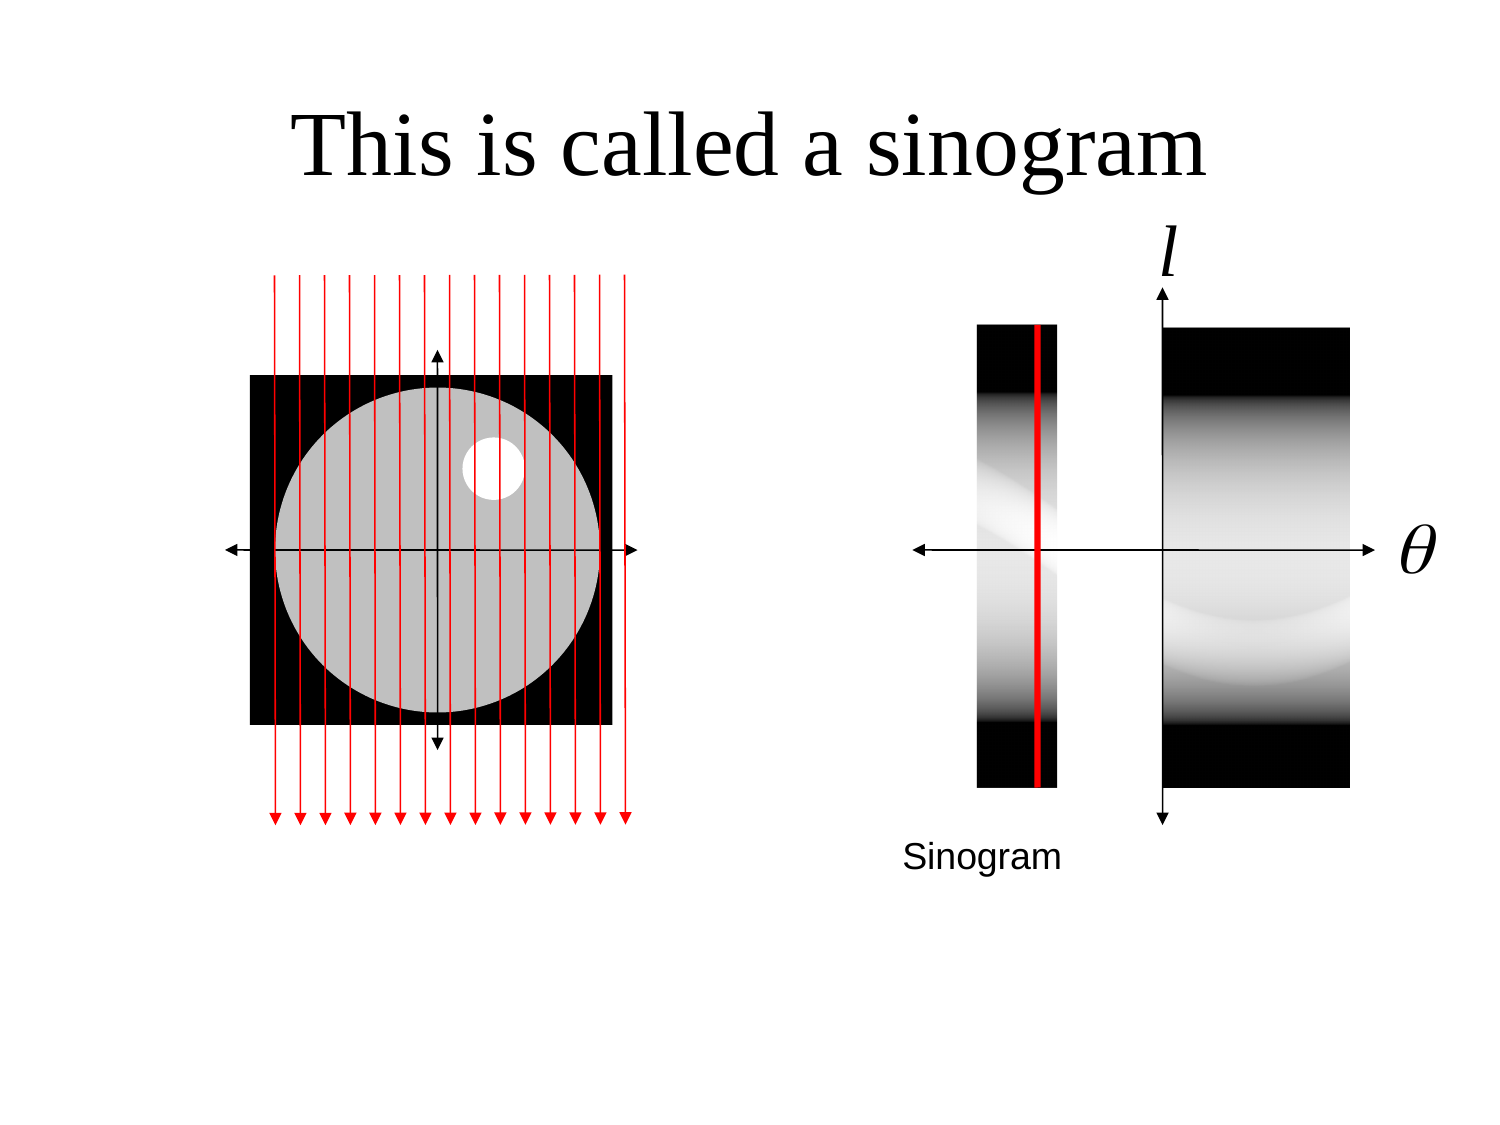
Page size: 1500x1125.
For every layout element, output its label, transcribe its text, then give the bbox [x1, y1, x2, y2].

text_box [224, 735, 638, 751]
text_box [174, 374, 726, 726]
title This is called a sinogram [75, 45, 1425, 233]
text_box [1387, 512, 1443, 580]
text_box Sinogram [887, 824, 1426, 885]
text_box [1149, 209, 1193, 296]
text_box [1156, 660, 1169, 826]
picture [763, 325, 1488, 788]
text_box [224, 349, 638, 373]
